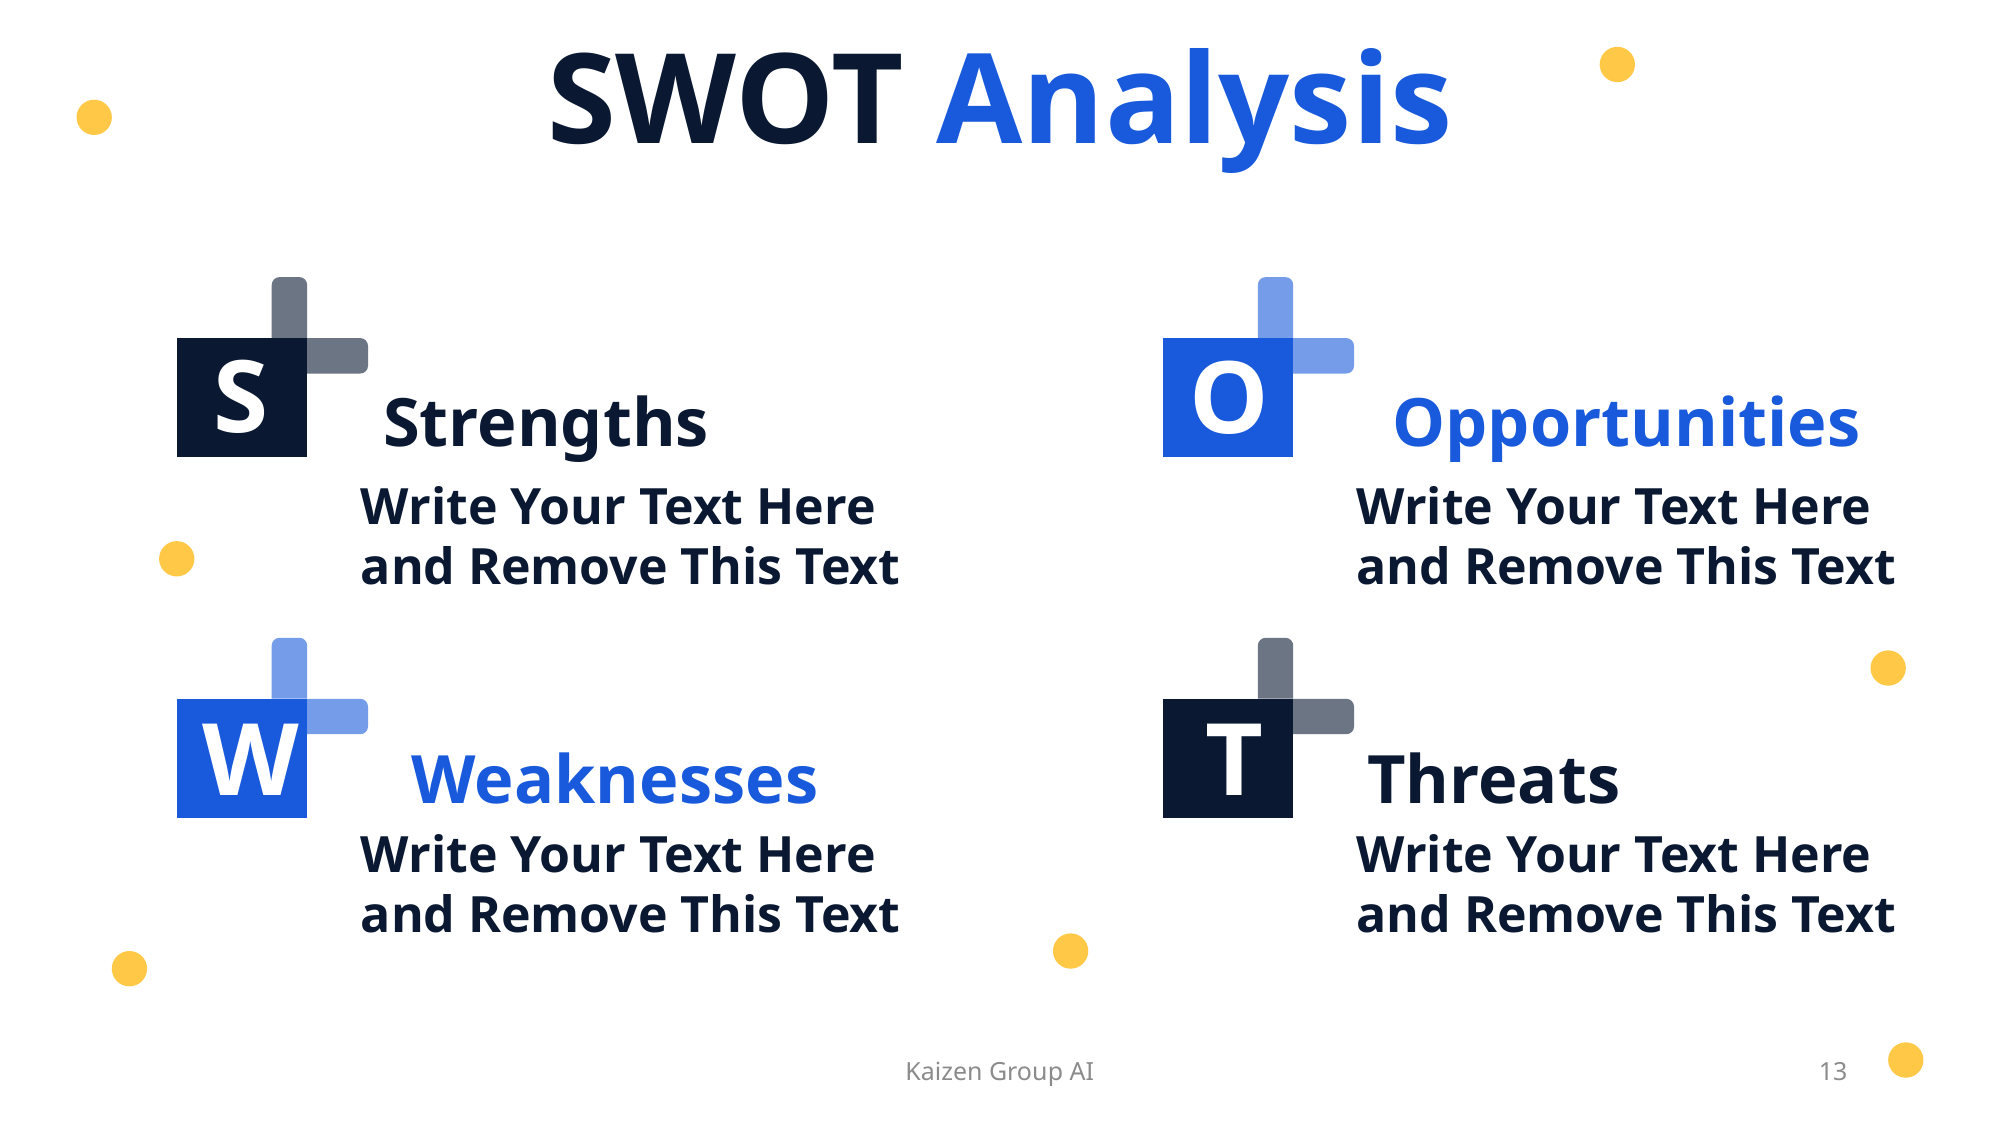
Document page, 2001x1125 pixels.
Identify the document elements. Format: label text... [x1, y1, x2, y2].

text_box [339, 729, 929, 952]
text_box [271, 637, 308, 698]
text_box [1162, 698, 1191, 818]
text_box [1257, 637, 1294, 698]
text_box SWOT Analysis [417, 11, 1583, 177]
text_box T [1191, 688, 1263, 824]
text_box [176, 698, 187, 818]
text_box [1052, 933, 1089, 969]
text_box [111, 951, 148, 987]
text_box [308, 698, 369, 735]
text_box [1294, 698, 1355, 735]
text_box [176, 338, 198, 458]
text_box [1162, 338, 1174, 458]
text_box [1294, 338, 1355, 374]
slide_number 13 [1412, 1042, 1863, 1103]
text_box [308, 338, 369, 374]
text_box [1279, 338, 1294, 458]
text_box [1870, 650, 1906, 686]
text_box [283, 338, 308, 458]
text_box [159, 541, 195, 577]
text_box [294, 698, 308, 818]
text_box [1599, 46, 1636, 83]
text_box O [1174, 326, 1279, 461]
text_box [339, 372, 929, 604]
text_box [1329, 372, 1937, 604]
text_box [1888, 1042, 1924, 1078]
text_box [1257, 277, 1294, 338]
text_box [1263, 698, 1294, 818]
text_box S [198, 324, 283, 460]
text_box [1329, 729, 1937, 952]
footer Kaizen Group AI [662, 1042, 1338, 1103]
text_box [76, 99, 112, 136]
text_box W [187, 688, 294, 824]
text_box [271, 277, 308, 338]
